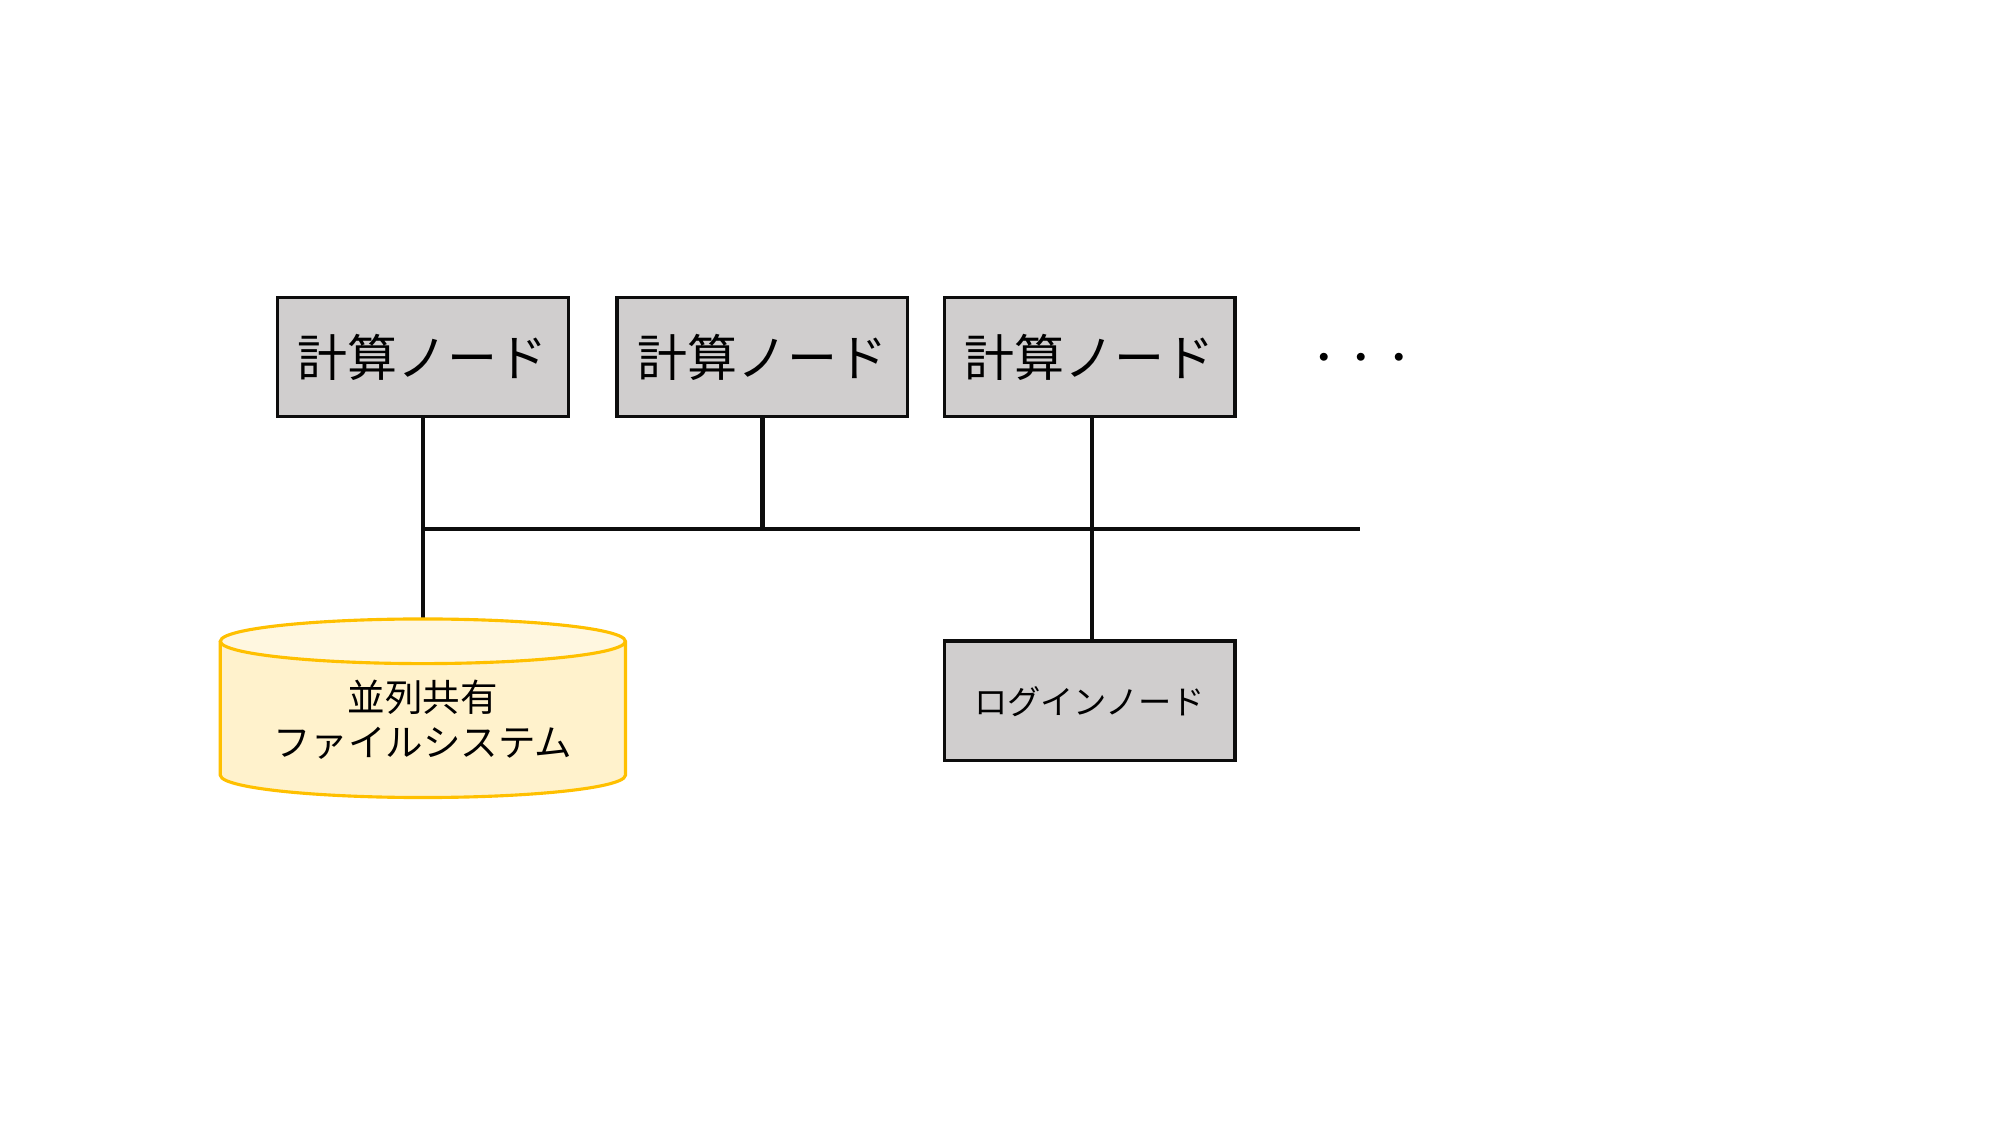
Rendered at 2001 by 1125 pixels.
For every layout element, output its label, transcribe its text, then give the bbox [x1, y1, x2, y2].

text_box 計算ノード [943, 296, 1236, 418]
text_box 並列共有 ファイルシステム [219, 617, 627, 799]
text_box ログインノード [943, 640, 1236, 762]
text_box ・・・ [1290, 326, 1540, 387]
text_box 計算ノード [276, 296, 569, 418]
text_box 計算ノード [616, 296, 909, 418]
